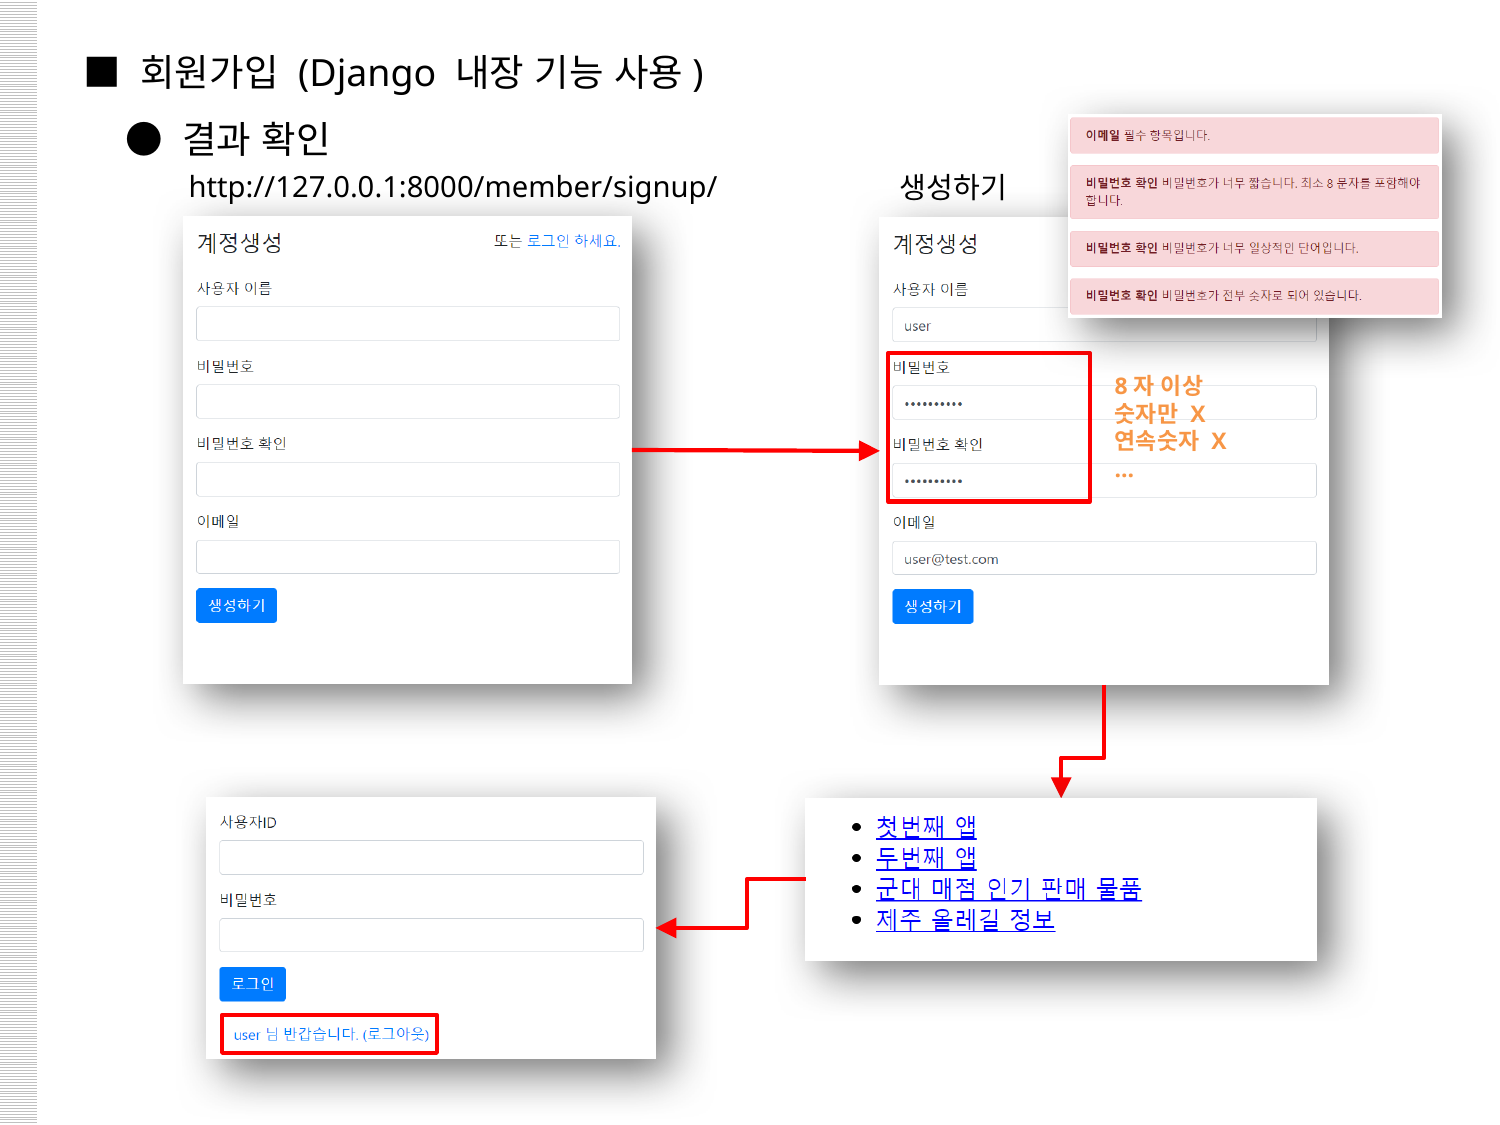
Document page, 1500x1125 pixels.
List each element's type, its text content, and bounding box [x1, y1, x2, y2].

picture [206, 797, 656, 1059]
text_box http://127.0.0.1:8000/member/signup/ [173, 160, 733, 211]
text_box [1025, 719, 1140, 764]
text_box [655, 879, 806, 929]
picture [182, 215, 633, 685]
text_box ■ 회원가입 (Django 내장 기능 사용) ● 결과 확인 [68, 19, 719, 169]
picture [805, 797, 1318, 961]
picture [879, 114, 1443, 685]
text_box 생성하기 [885, 161, 1023, 210]
